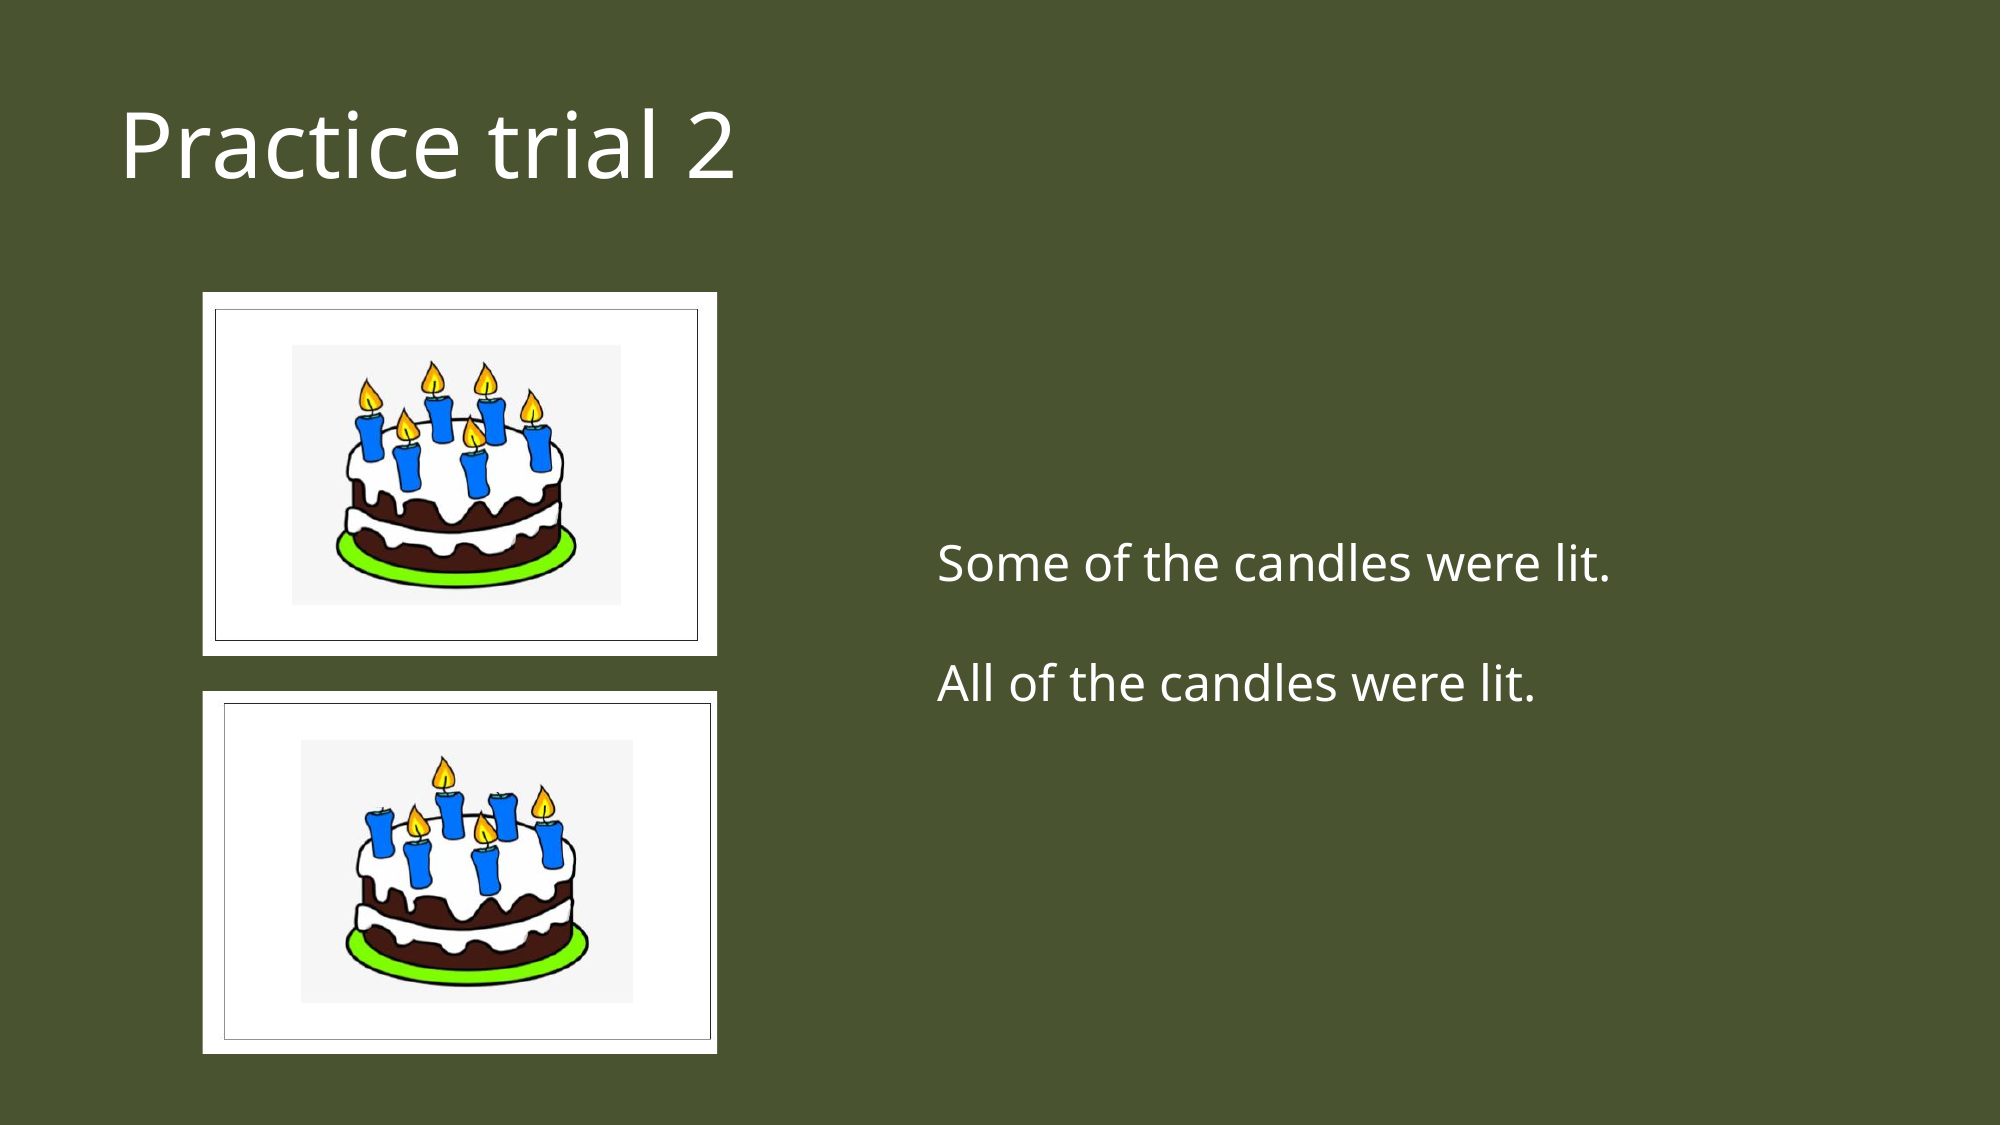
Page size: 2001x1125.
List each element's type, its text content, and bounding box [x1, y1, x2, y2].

text_box Some of the candles were lit. All of the candles were lit. [922, 523, 1821, 719]
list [202, 691, 718, 1054]
title Practice trial 2 [118, 101, 1878, 344]
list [202, 292, 718, 656]
